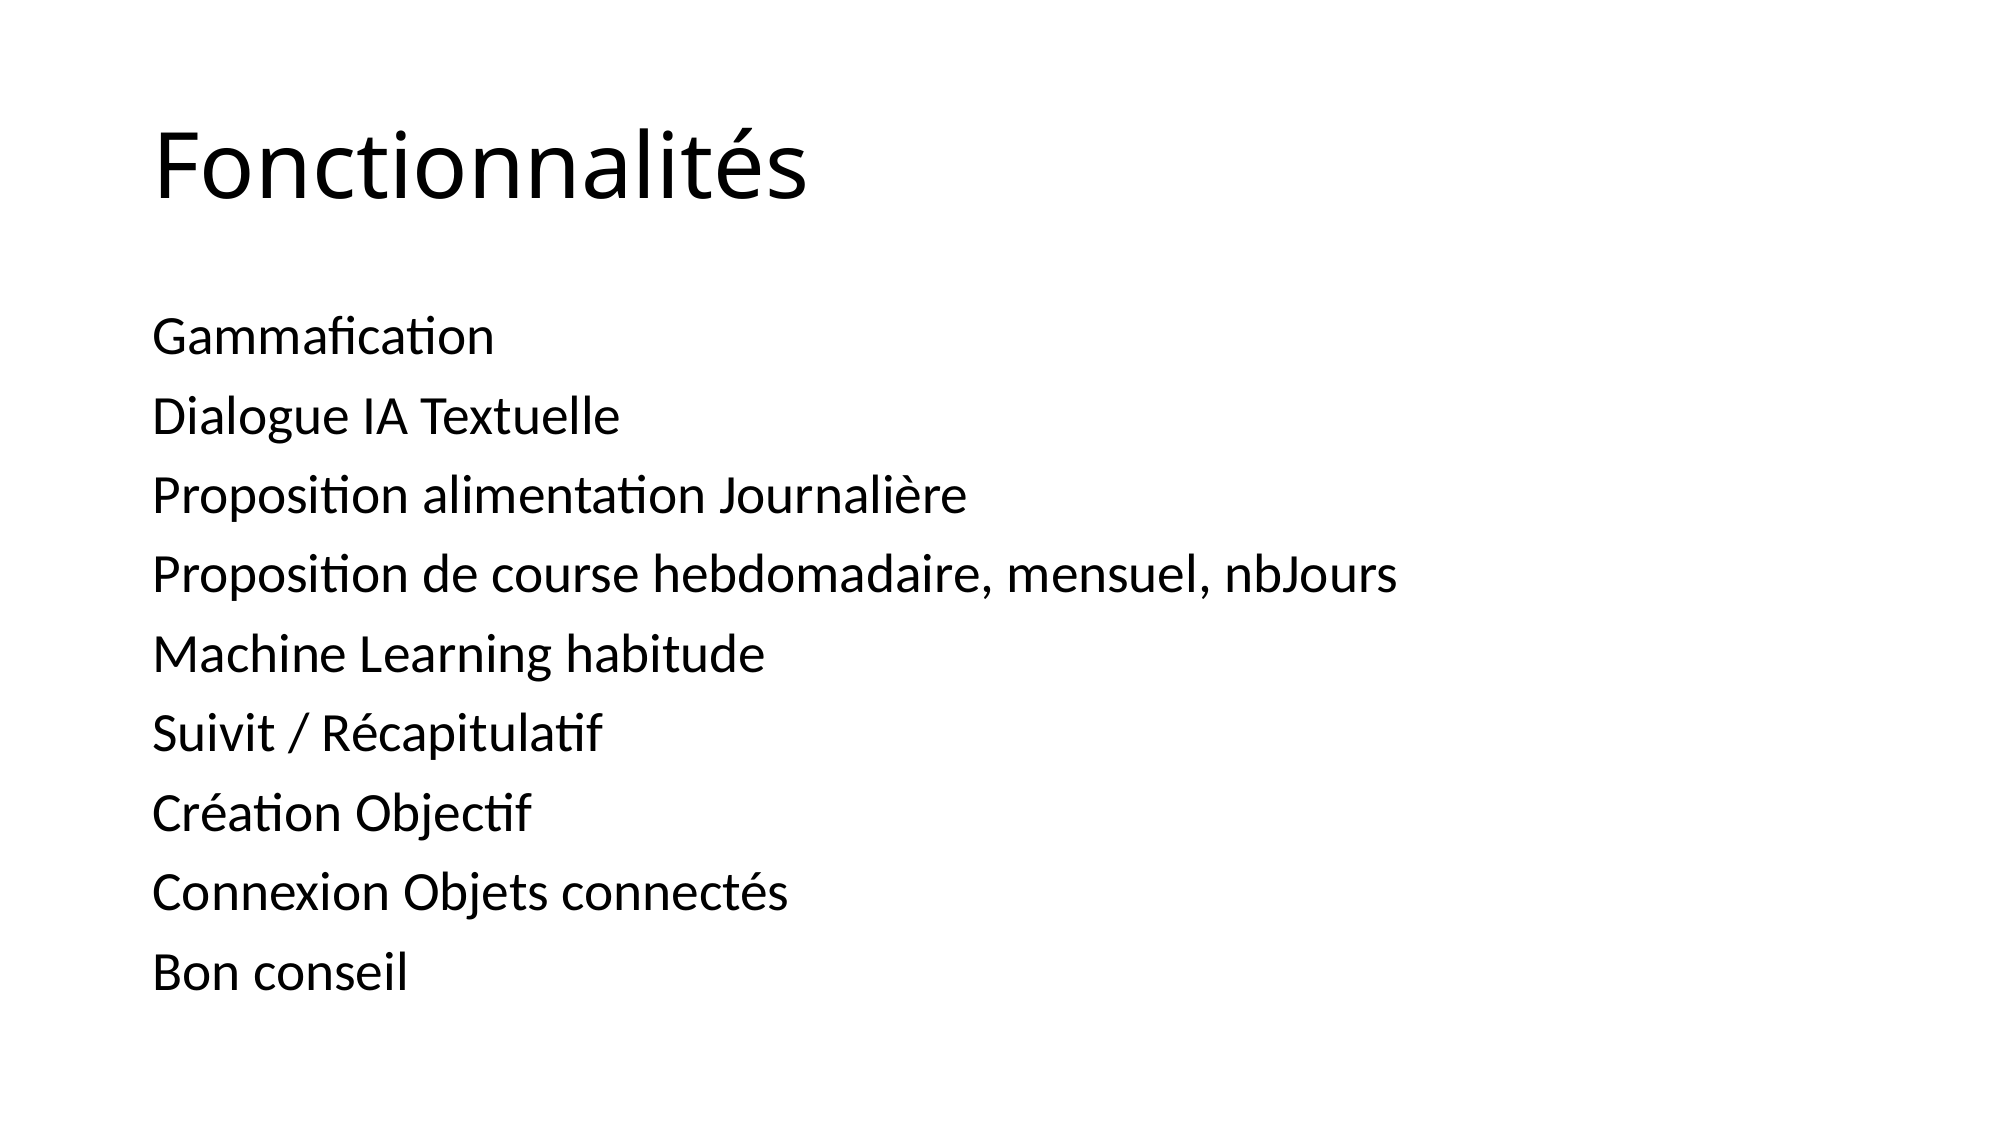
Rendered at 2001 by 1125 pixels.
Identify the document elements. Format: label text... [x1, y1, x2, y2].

list Gammafication Dialogue IA Textuelle Proposition alimentation Journalière Proposition de course hebdomadaire, mensuel, nbJours Machine Learning habitude Suivit / Récapitulatif Création Objectif Connexion Objets connectés Bon conseil [137, 299, 1863, 1014]
title Fonctionnalités [137, 59, 1863, 278]
